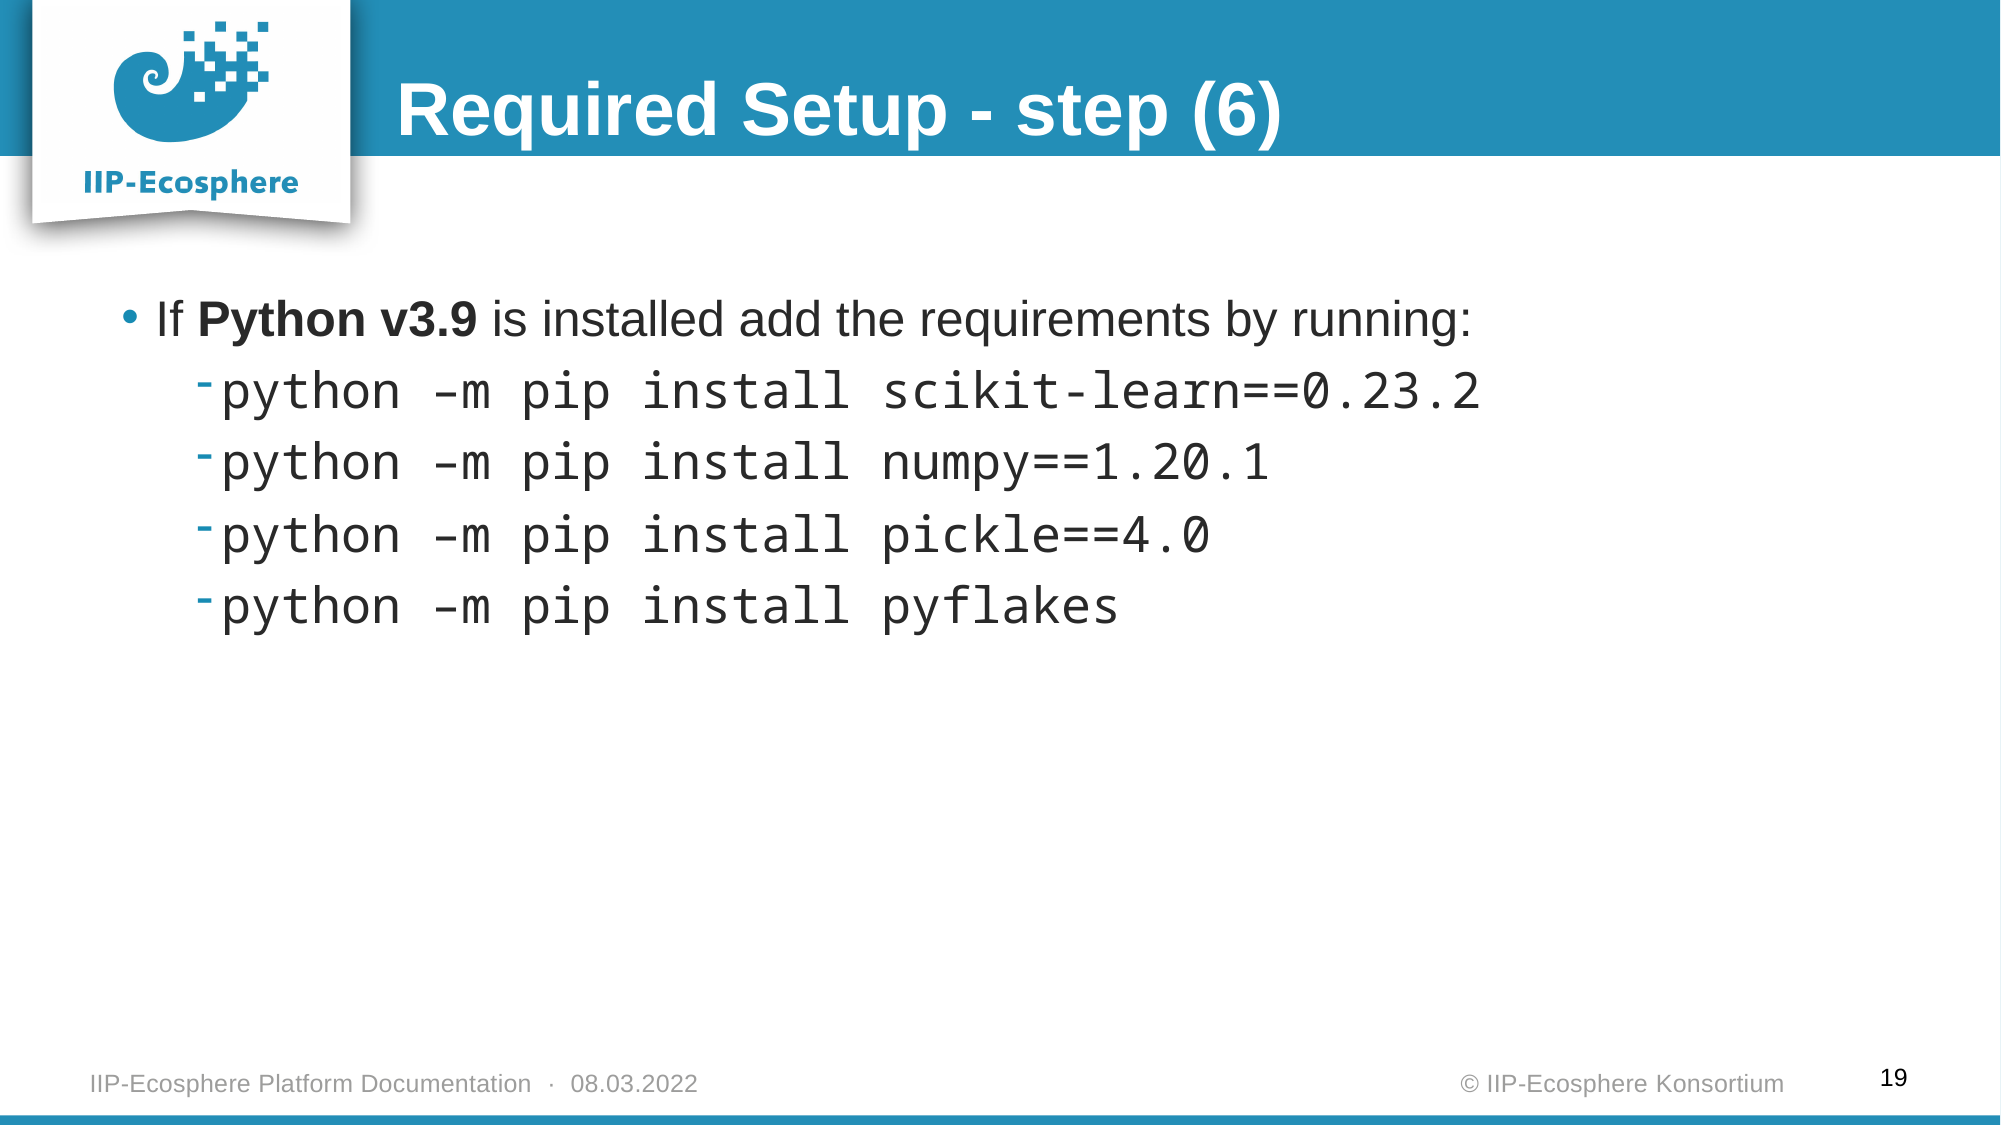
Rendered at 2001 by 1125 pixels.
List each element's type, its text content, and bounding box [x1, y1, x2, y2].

list Required Setup - step (6) [388, 43, 1964, 158]
list If Python v3.9 is installed add the requirements by running: python –m pip install scikit-learn==0.23.2 python –m pip install numpy==1.20.1 python –m pip install pickle==4.0 python –m pip install pyflakes [106, 266, 1902, 1017]
picture [41, 6, 341, 203]
